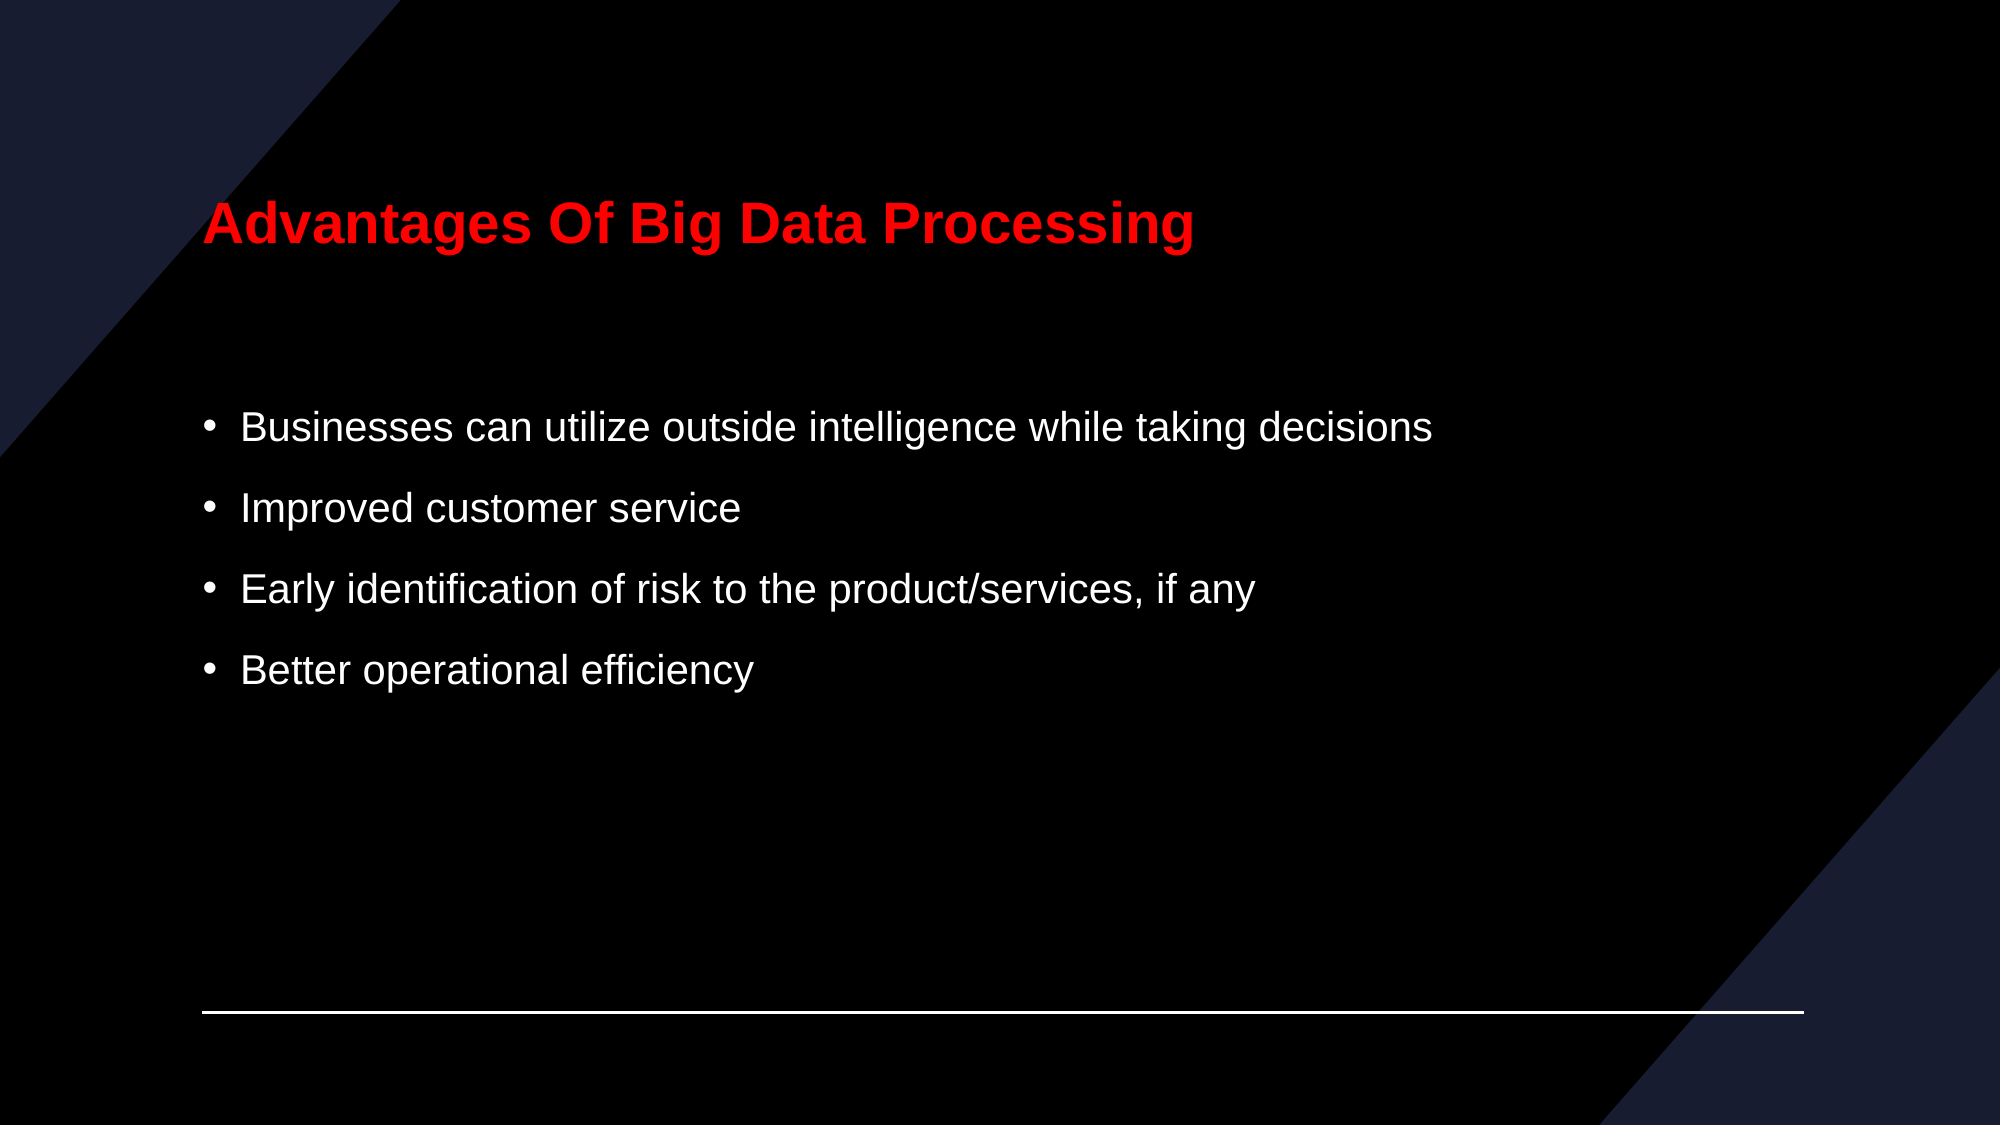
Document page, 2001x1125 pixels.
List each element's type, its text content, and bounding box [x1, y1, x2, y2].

title Advantages Of Big Data Processing [187, 143, 1813, 367]
list Businesses can utilize outside intelligence while taking decisions Improved customer service Early identification of risk to the product/services, if any Better operational efficiency [187, 382, 1813, 968]
